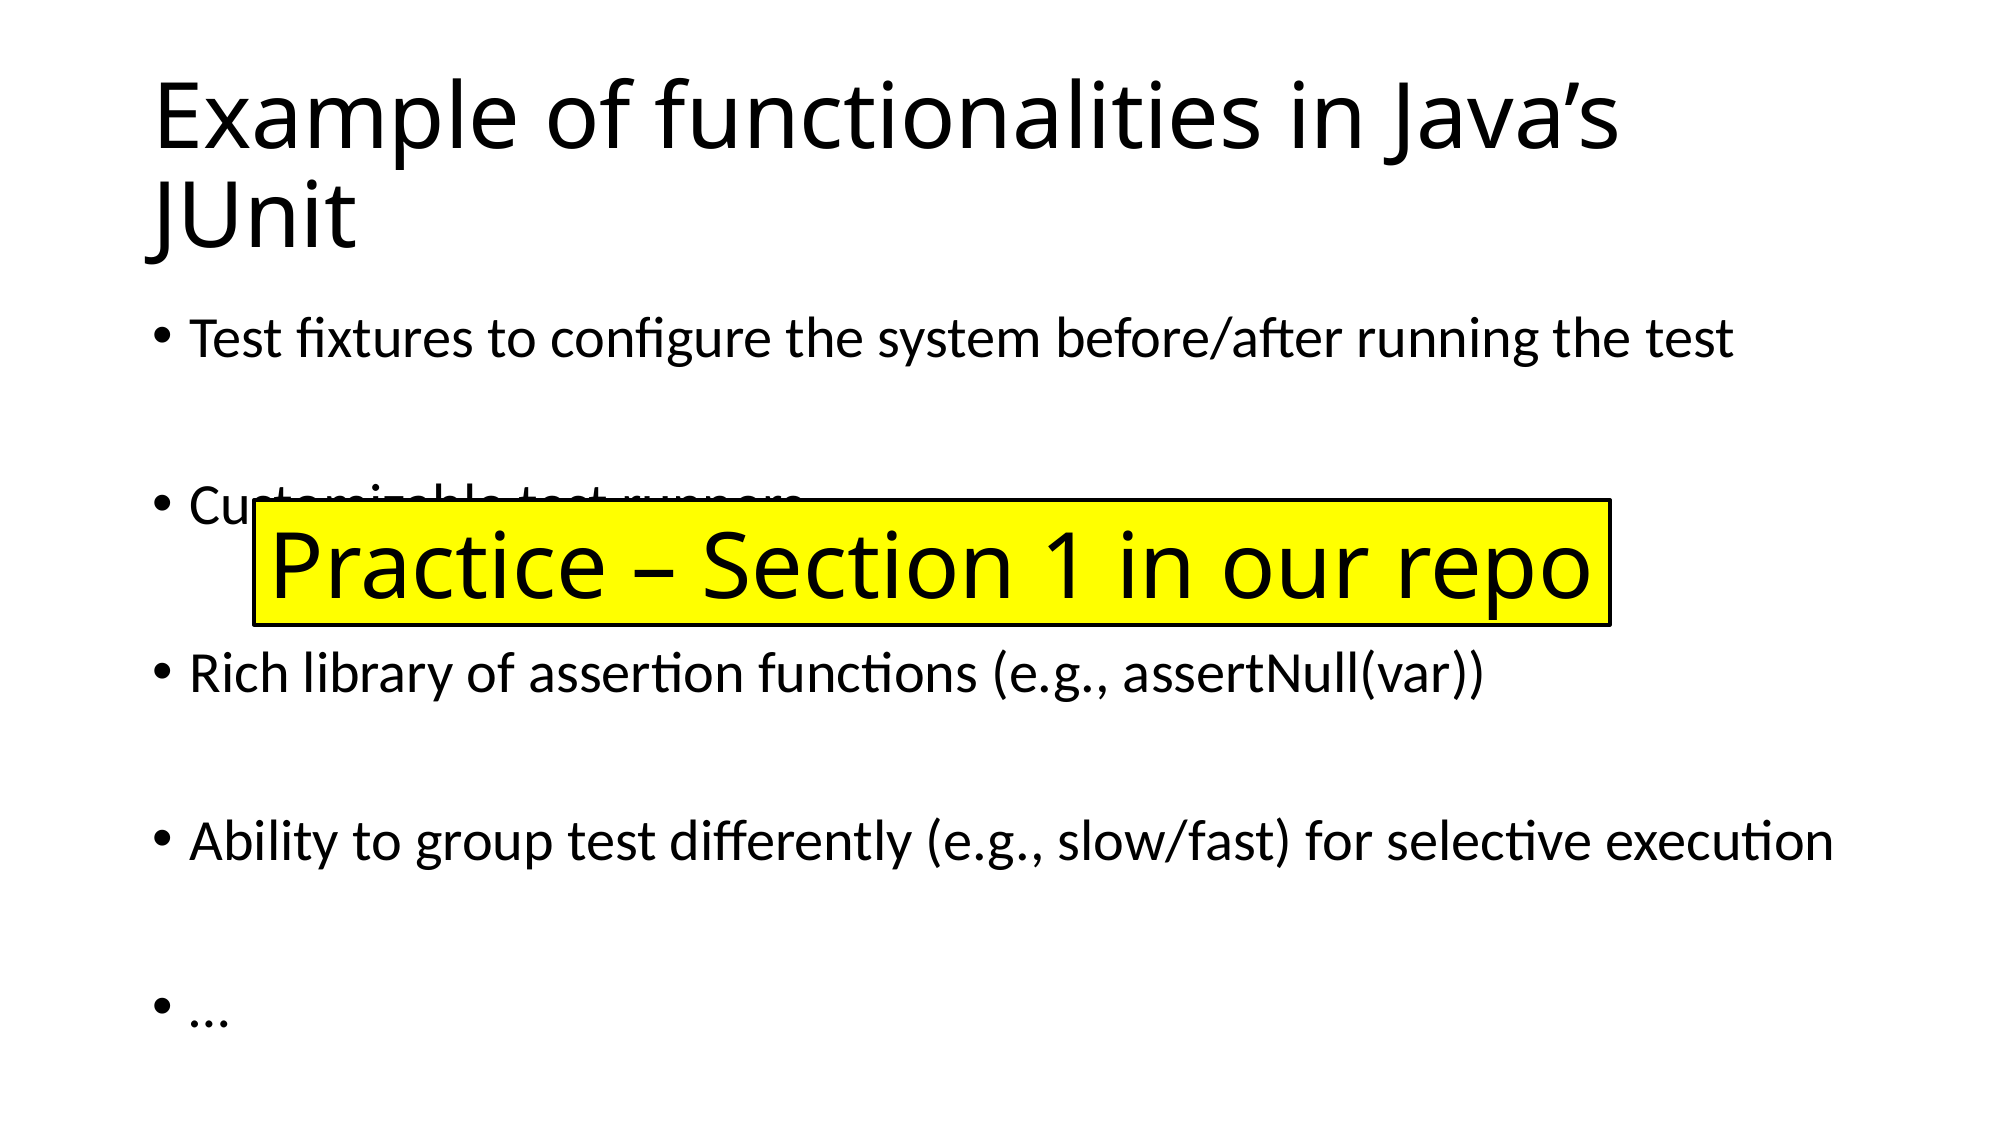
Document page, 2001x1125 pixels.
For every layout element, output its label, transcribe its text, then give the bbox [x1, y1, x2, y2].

text_box Practice – Section 1 in our repo [252, 498, 1612, 627]
text_box Example of functionalities in Java’s JUnit [137, 59, 1863, 278]
text_box Test fixtures to configure the system before/after running the test Customizable test runners Rich library of assertion functions (e.g., assertNull(var)) Ability to group test differently (e.g., slow/fast) for selective execution … [137, 299, 1977, 1014]
